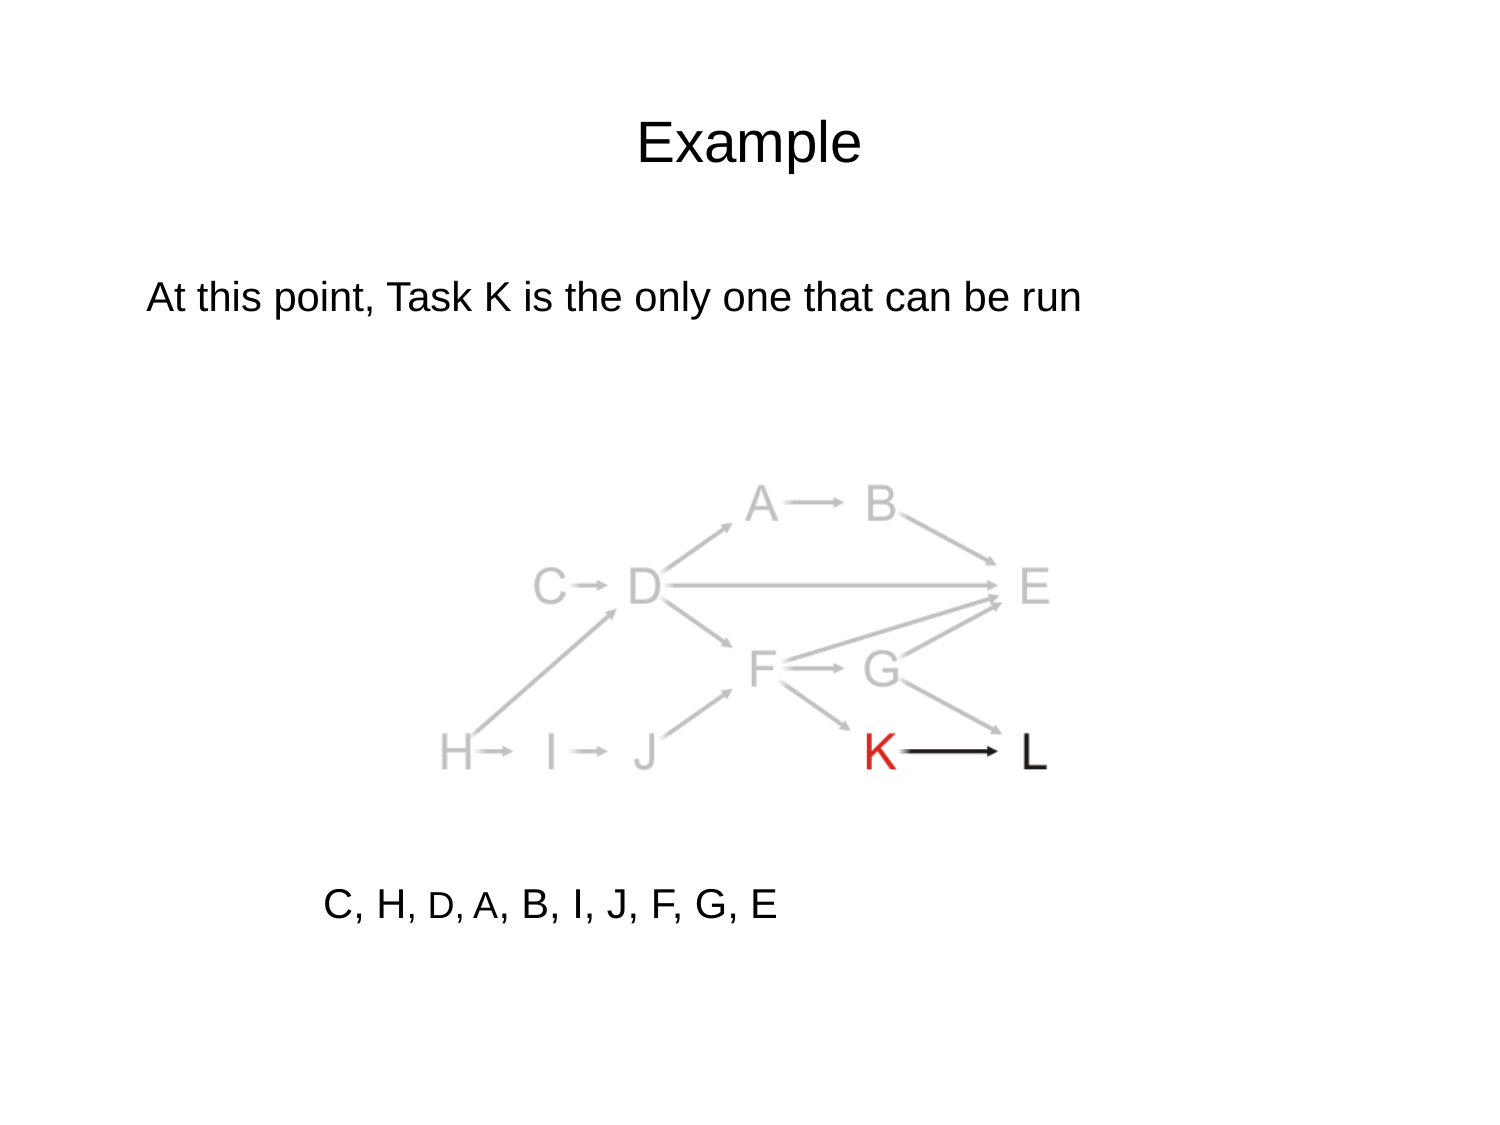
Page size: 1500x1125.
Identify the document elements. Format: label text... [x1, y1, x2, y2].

list At this point, Task K is the only one that can be run [74, 262, 1426, 1006]
picture [418, 467, 1081, 787]
text_box C, H, D, A, B, I, J, F, G, E [308, 869, 793, 935]
title Example [74, 44, 1426, 233]
